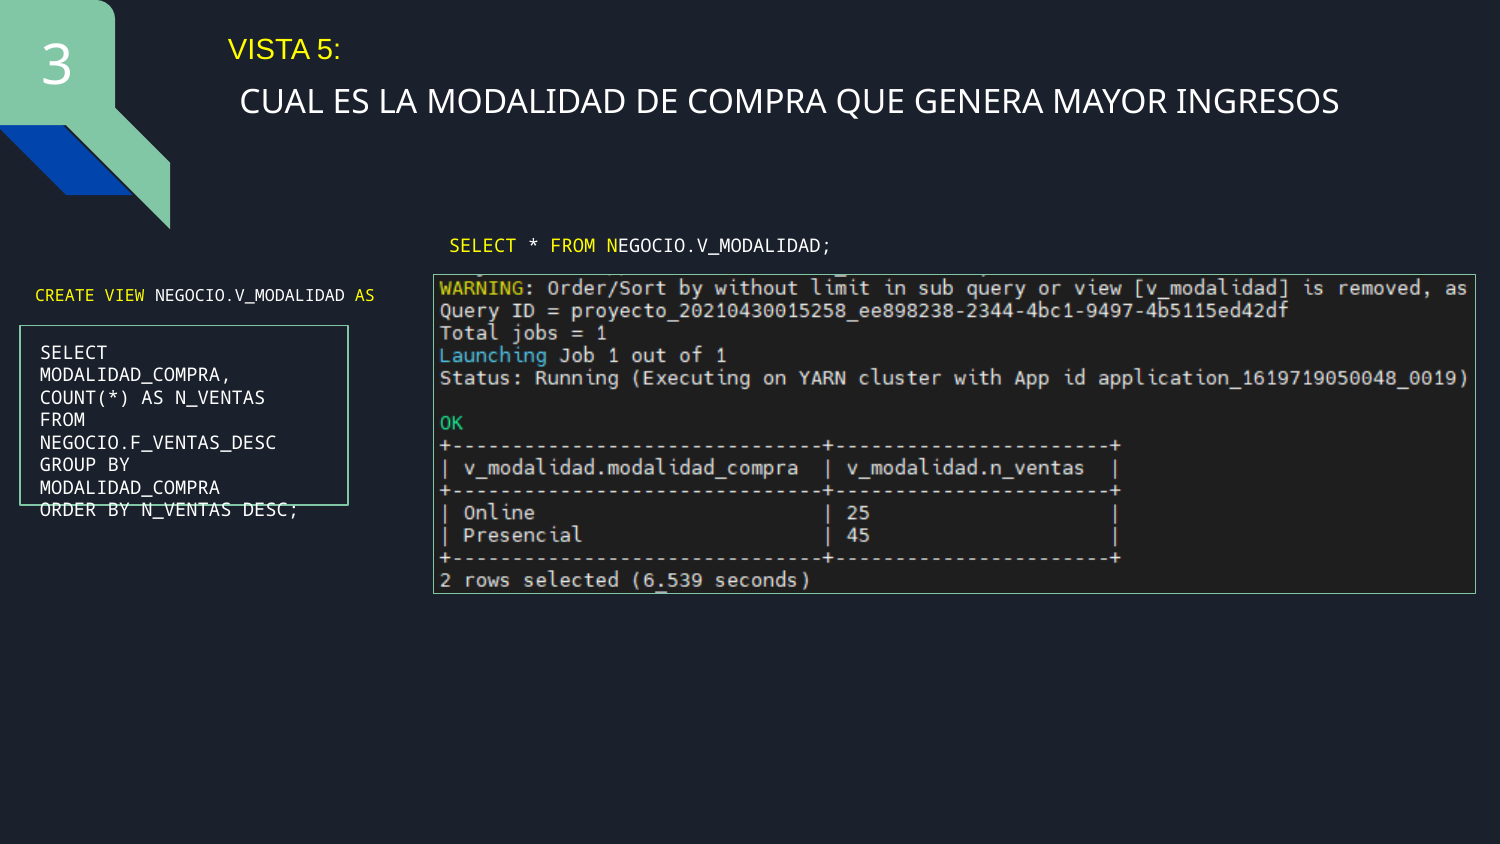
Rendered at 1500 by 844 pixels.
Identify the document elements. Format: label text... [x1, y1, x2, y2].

text_box 3 [18, 13, 97, 111]
text_box SELECT * FROM NEGOCIO.V_MODALIDAD; [434, 222, 1025, 268]
text_box [327, 325, 349, 506]
text_box [19, 325, 24, 506]
picture [433, 274, 1476, 594]
text_box CREATE VIEW NEGOCIO.V_MODALIDAD AS [19, 275, 410, 316]
title CUAL ES LA MODALIDAD DE COMPRA QUE GENERA MAYOR INGRESOS [212, 64, 1368, 159]
text_box SELECT MODALIDAD_COMPRA, COUNT(*) AS N_VENTAS FROM NEGOCIO.F_VENTAS_DESC GROUP BY MODALIDAD_COMPRA ORDER BY N_VENTAS DESC; [24, 325, 327, 536]
text_box VISTA 5: [212, 15, 903, 80]
text_box [0, 0, 116, 126]
